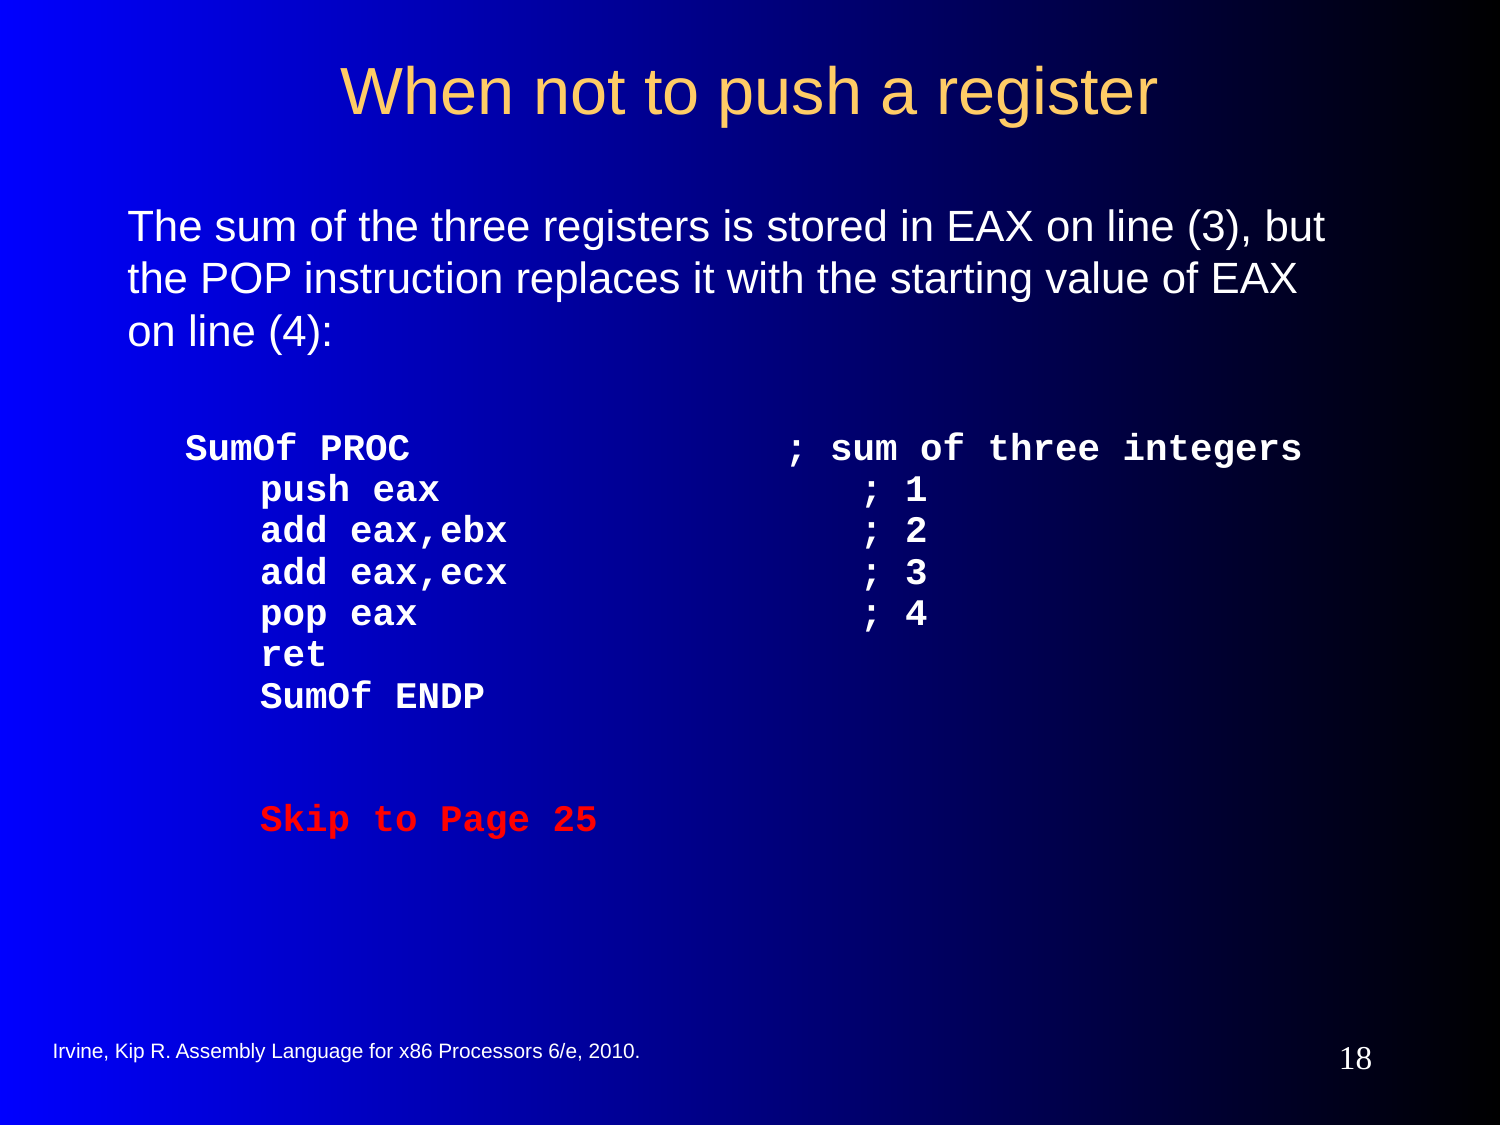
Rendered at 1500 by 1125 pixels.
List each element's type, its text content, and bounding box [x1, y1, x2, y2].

text_box The sum of the three registers is stored in EAX on line (3), but the POP instruction replaces it with the starting value of EAX on line (4): [112, 174, 1375, 378]
footer Irvine, Kip R. Assembly Language for x86 Processors 6/e, 2010. [37, 1025, 825, 1075]
text_box SumOf PROC ; sum of three integers push eax ; 1 add eax,ebx ; 2 add eax,ecx ; 3 pop eax ; 4 ret SumOf ENDP Skip to Page 25 [162, 412, 1350, 763]
slide_number 18 [1224, 1025, 1388, 1088]
title When not to push a register [112, 37, 1388, 138]
